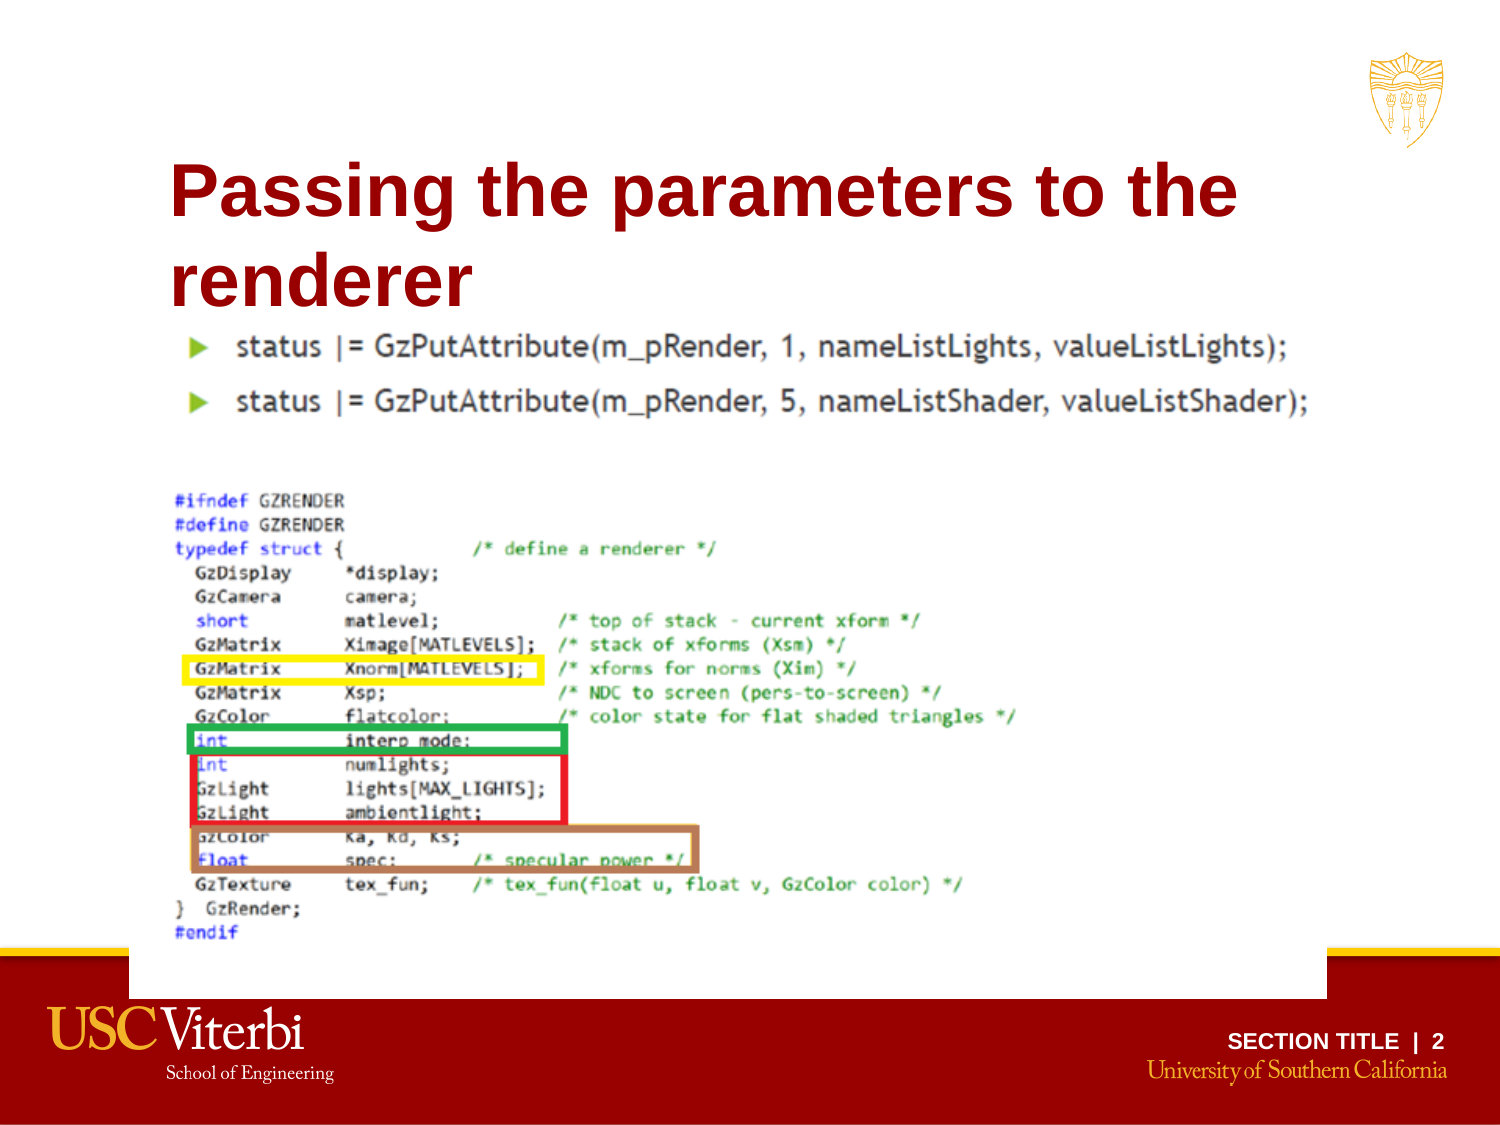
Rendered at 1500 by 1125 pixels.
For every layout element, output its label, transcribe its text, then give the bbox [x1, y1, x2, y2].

picture [129, 309, 1327, 999]
picture [47, 1006, 334, 1084]
picture [1345, 39, 1468, 162]
picture [1147, 1059, 1447, 1086]
text_box Passing the parameters to the renderer [154, 134, 1407, 329]
text_box SECTION TITLE | 2 [1193, 1019, 1460, 1072]
